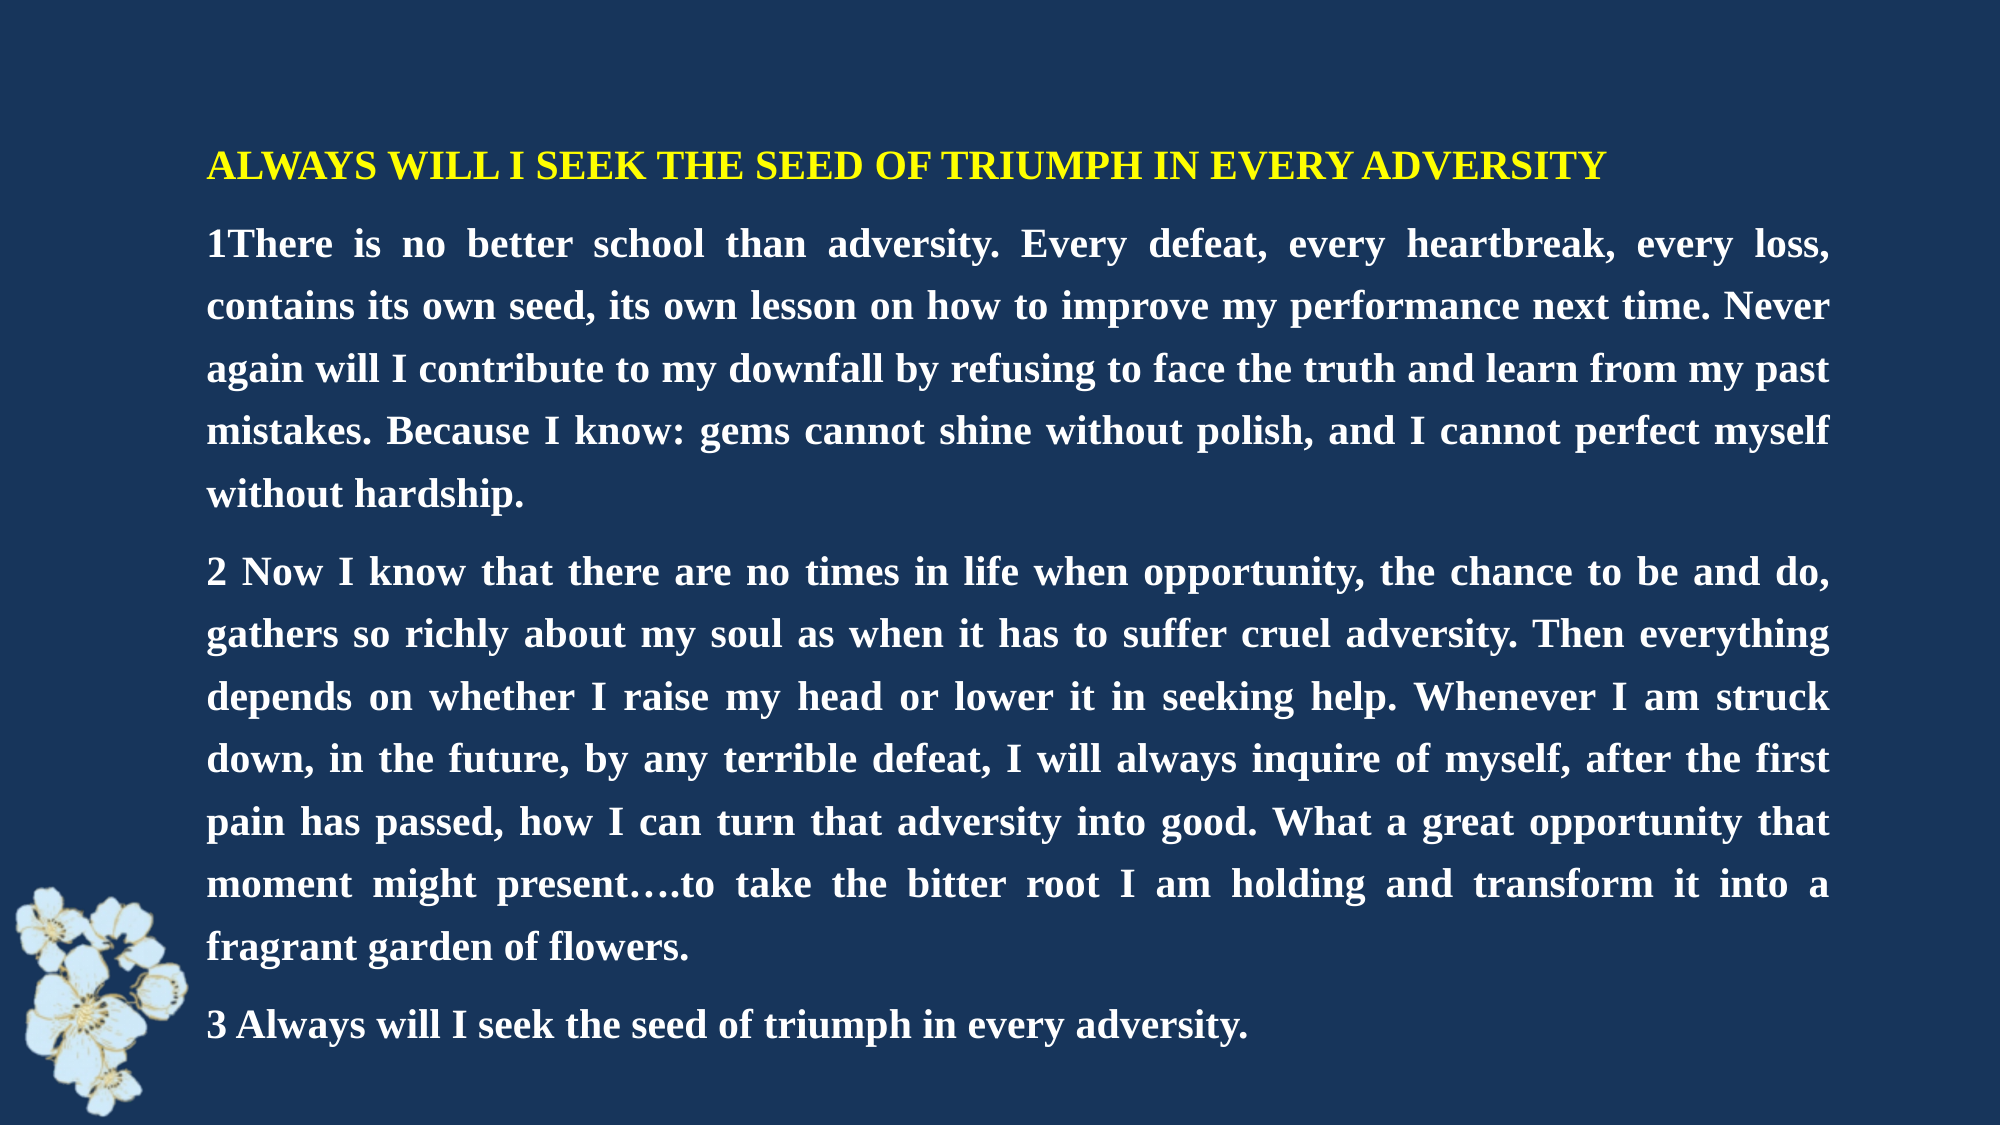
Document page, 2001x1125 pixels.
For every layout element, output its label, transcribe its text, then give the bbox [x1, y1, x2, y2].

picture [15, 885, 188, 1118]
text_box ALWAYS WILL I SEEK THE SEED OF TRIUMPH IN EVERY ADVERSITY 1There is no better school than adversity. Every defeat, every heartbreak, every loss, contains its own seed, its own lesson on how to improve my performance next time. Never again will I contribute to my downfall by refusing to face the truth and learn from my past mistakes. Because I know: gems cannot shine without polish, and I cannot perfect myself without hardship. 2 Now I know that there are no times in life when opportunity, the chance to be and do, gathers so richly about my soul as when it has to suffer cruel adversity. Then everything depends on whether I raise my head or lower it in seeking help. Whenever I am struck down, in the future, by any terrible defeat, I will always inquire of myself, after the first pain has passed, how I can turn that adversity into good. What a great opportunity that moment might present….to take the bitter root I am holding and transform it into a fragrant garden of flowers. 3 Always will I seek the seed of triumph in every adversity. [206, 165, 1907, 1007]
